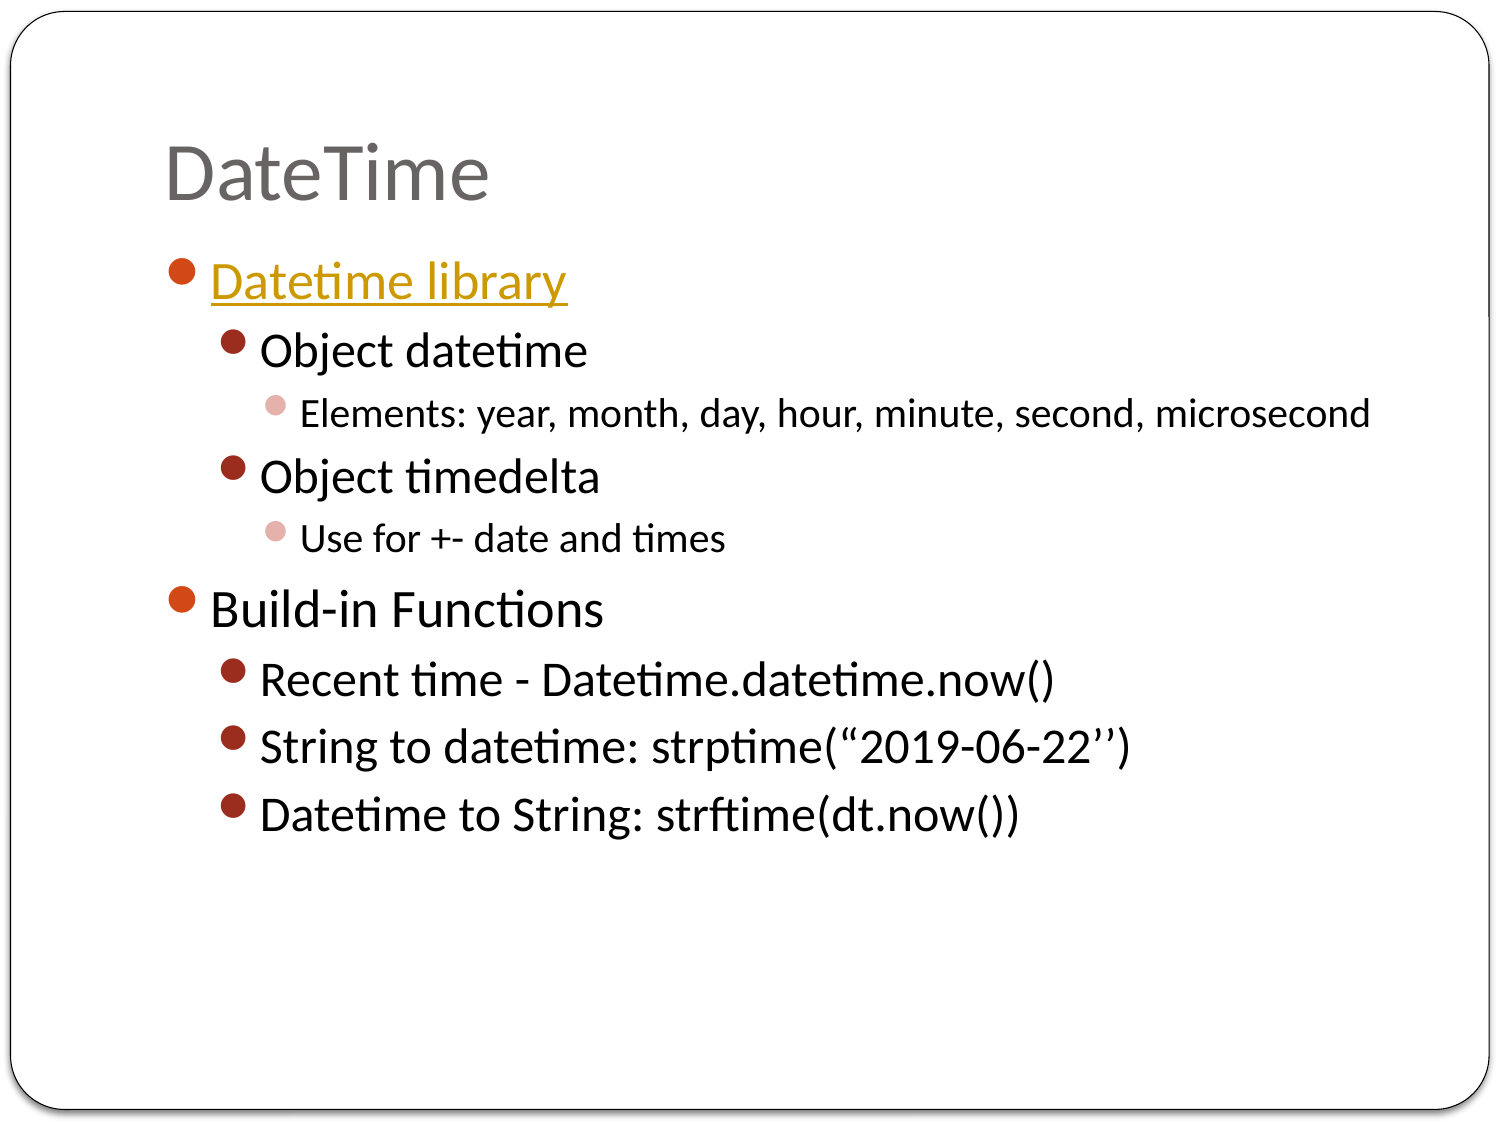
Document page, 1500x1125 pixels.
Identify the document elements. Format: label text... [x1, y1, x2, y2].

title DateTime [150, 45, 1425, 233]
list Datetime library Object datetime Elements: year, month, day, hour, minute, second, microsecond Object timedelta Use for +- date and times Build-in Functions Recent time - Datetime.datetime.now() String to datetime: strptime(“2019-06-22’’) Datetime to String: strftime(dt.now()) [150, 237, 1425, 988]
